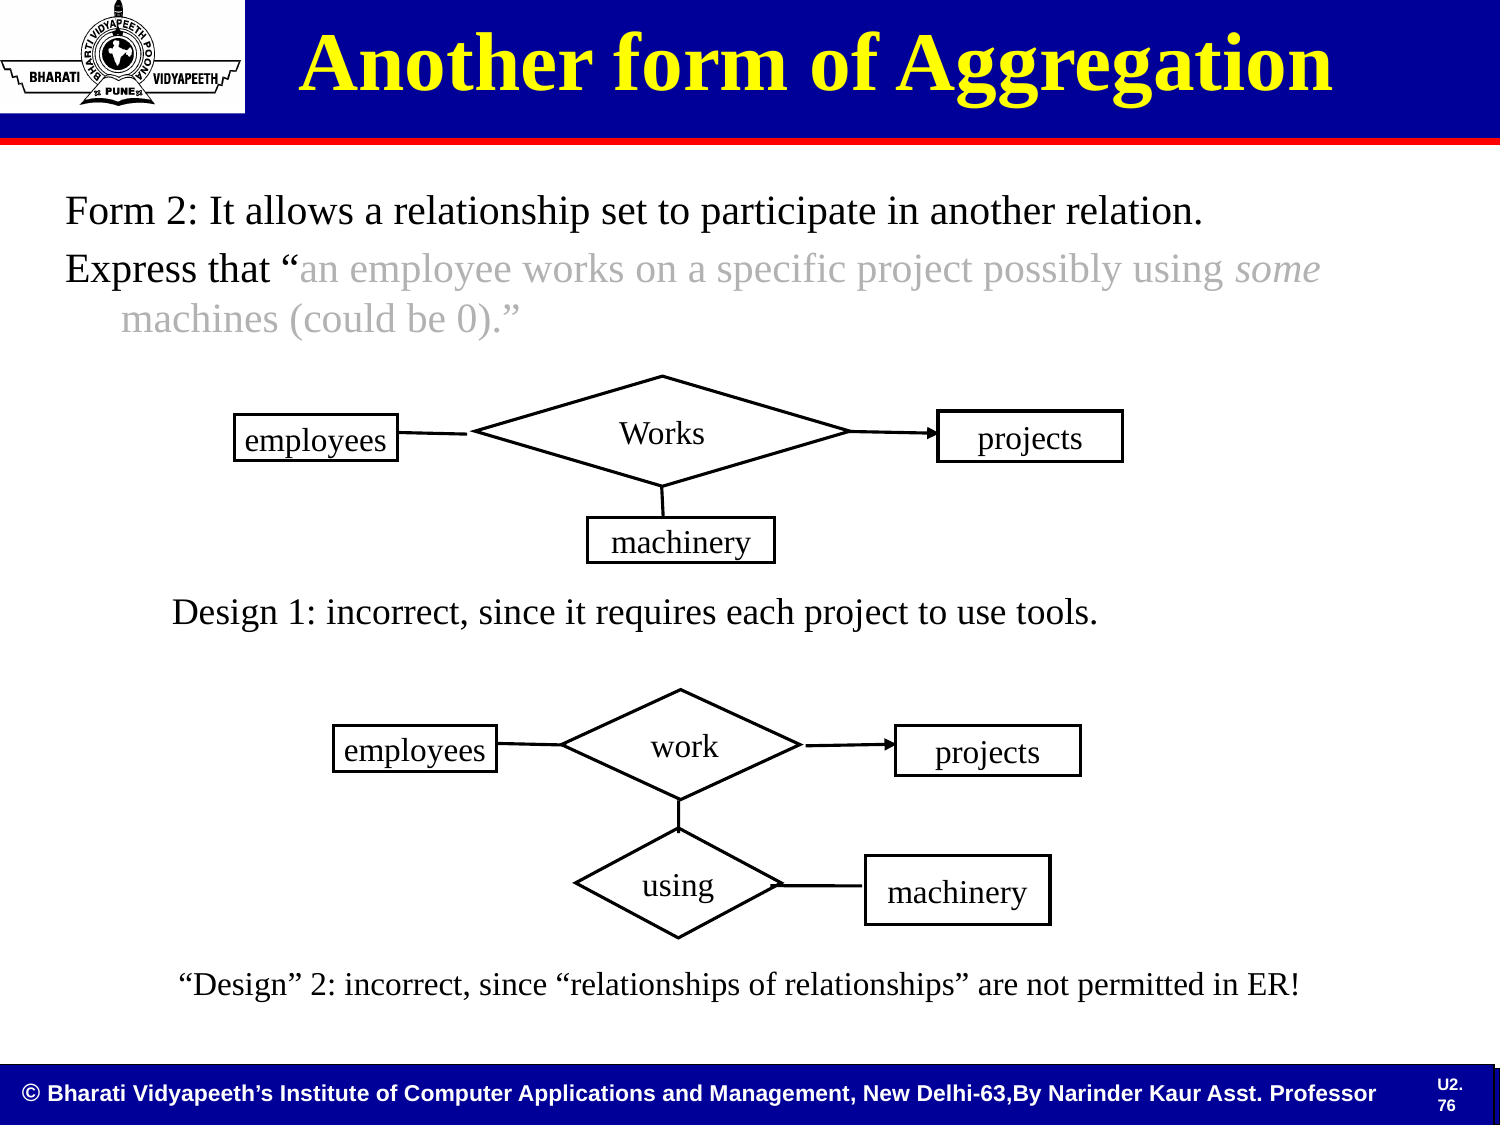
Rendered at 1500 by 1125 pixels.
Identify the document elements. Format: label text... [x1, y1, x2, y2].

picture [0, 0, 198, 106]
text_box using [575, 828, 782, 938]
text_box employees [234, 414, 398, 461]
text_box Works [474, 396, 850, 487]
text_box machinery [587, 517, 775, 563]
text_box projects [895, 725, 1081, 776]
text_box work [562, 689, 800, 800]
text_box machinery [865, 855, 1050, 925]
text_box [805, 738, 897, 751]
text_box Design 1: incorrect, since it requires each project to use tools. [156, 579, 1319, 640]
text_box “Design” 2: incorrect, since “relationships of relationships” are not permitted in ER! [163, 954, 1399, 1010]
list Form 2: It allows a relationship set to participate in another relation. Express that “an employee works on a specific project possibly using some machines (could be 0).” [49, 174, 1433, 396]
text_box projects [938, 410, 1123, 462]
text_box [848, 426, 940, 440]
title Another form of Aggregation [198, 0, 1435, 134]
text_box employees [333, 725, 497, 772]
